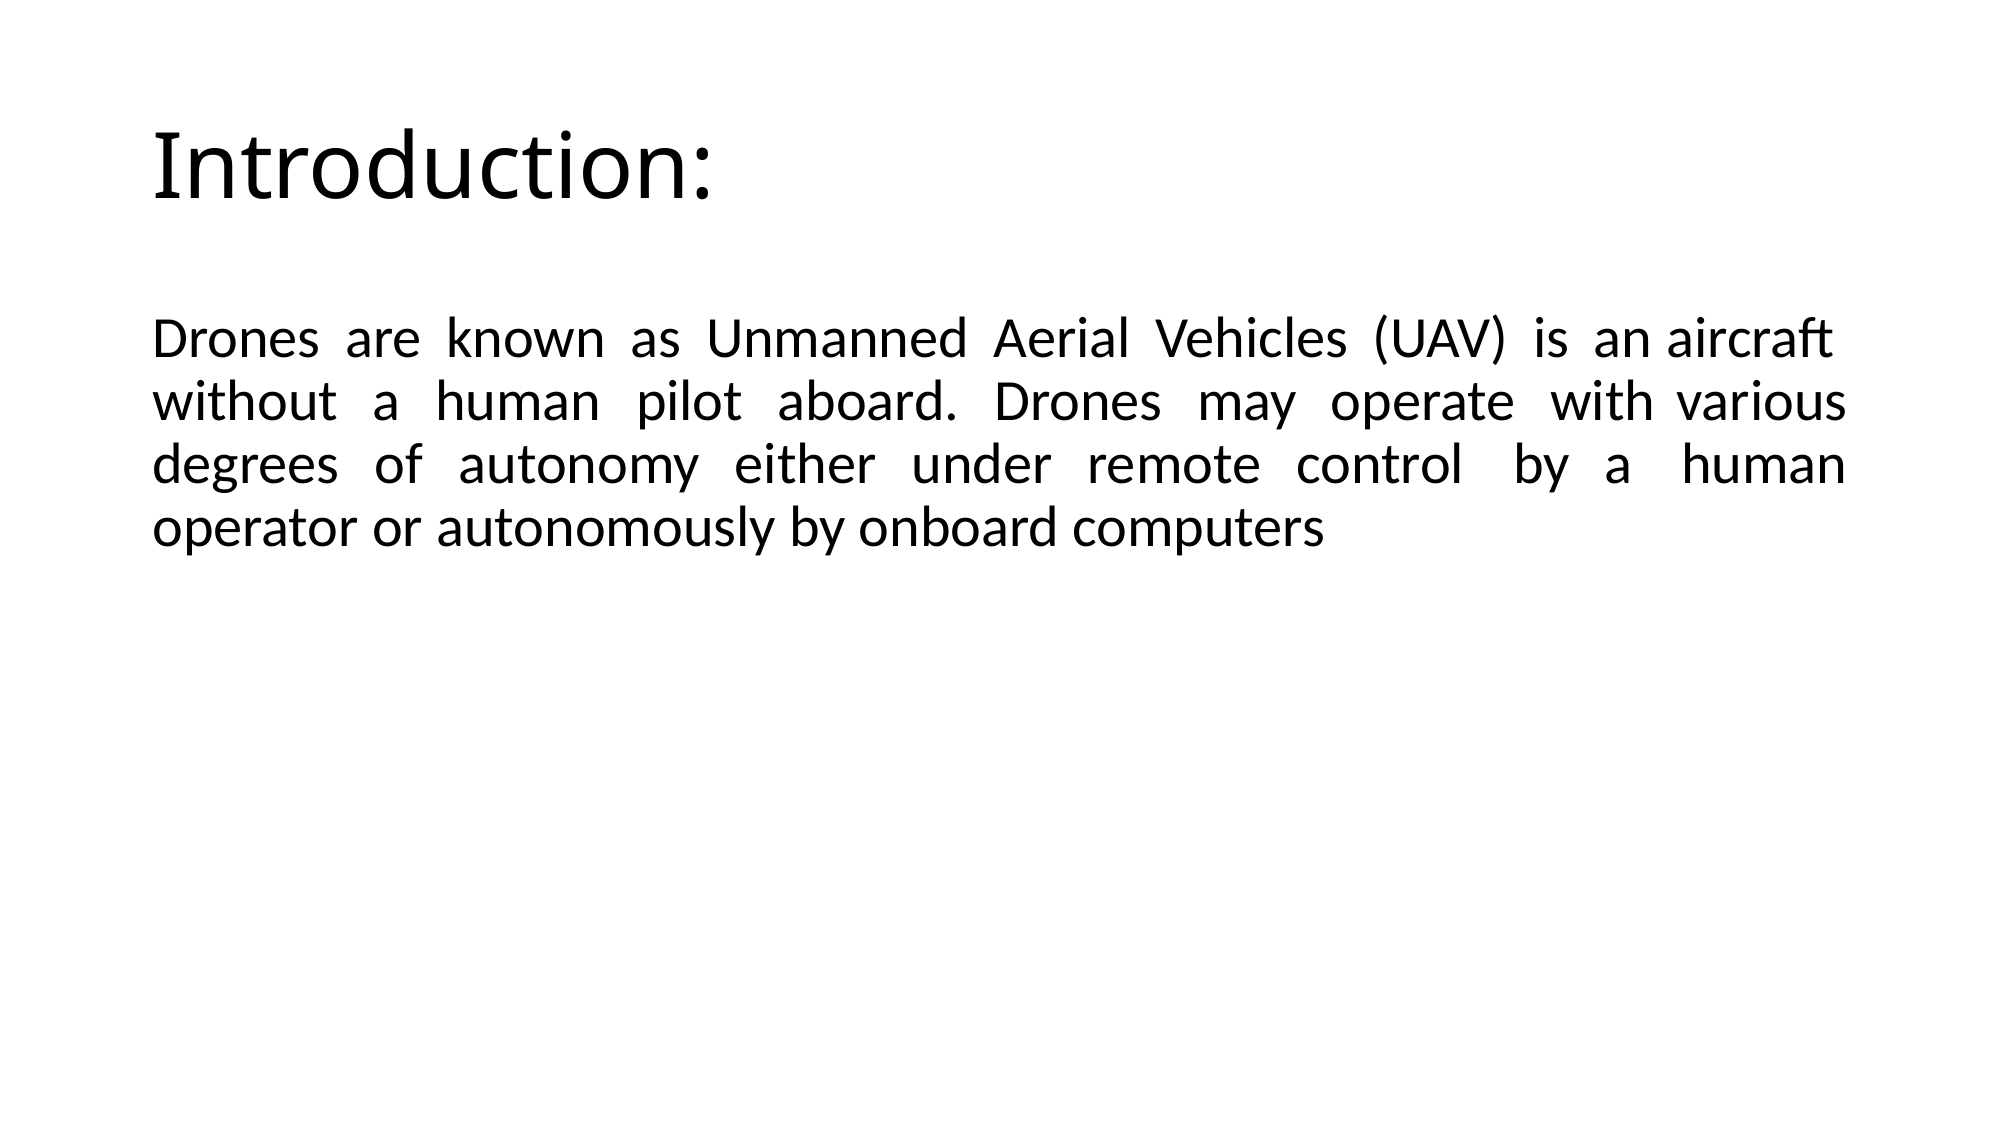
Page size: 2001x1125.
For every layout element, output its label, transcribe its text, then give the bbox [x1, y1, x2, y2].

title Introduction: [137, 59, 1863, 278]
list Drones are known as Unmanned Aerial Vehicles (UAV) is an aircraft without a human pilot aboard. Drones may operate with various degrees of autonomy either under remote control by a human operator or autonomously by onboard computers [137, 299, 1863, 1014]
